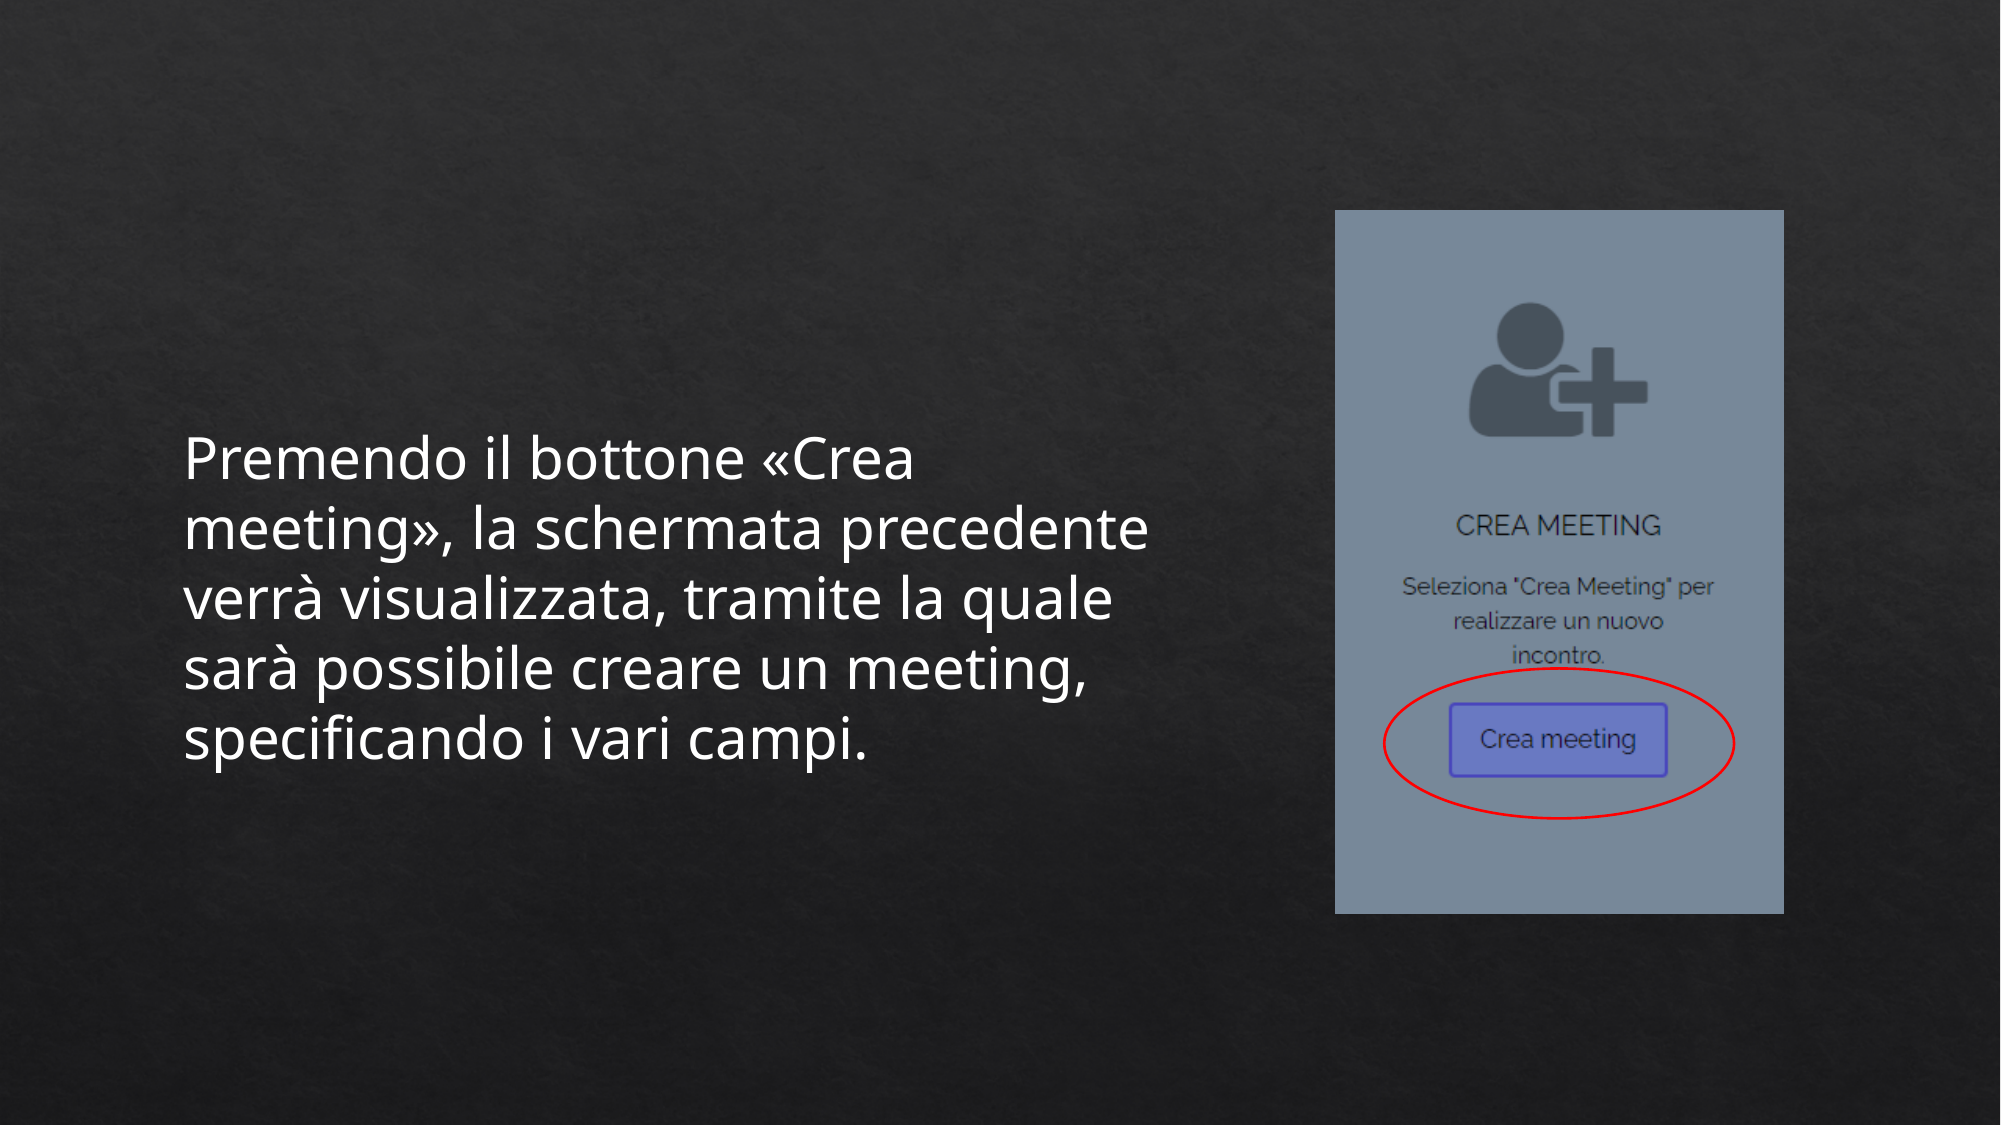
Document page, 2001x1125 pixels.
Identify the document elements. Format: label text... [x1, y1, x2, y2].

text_box Premendo il bottone «Crea meeting», la schermata precedente verrà visualizzata, tramite la quale sarà possibile creare un meeting, specificando i vari campi. [168, 413, 1209, 779]
picture [1334, 210, 1784, 915]
